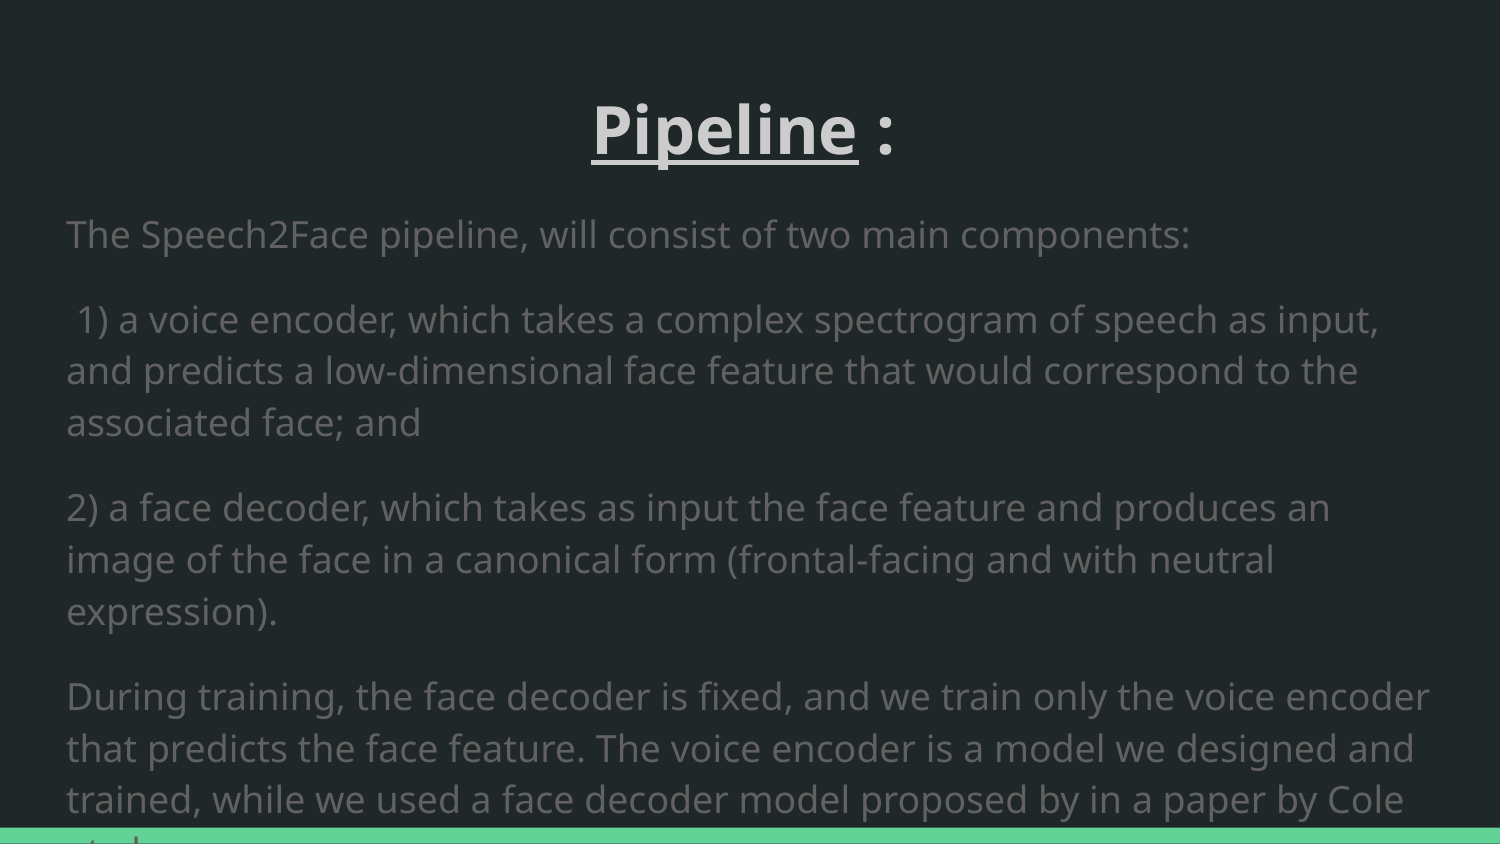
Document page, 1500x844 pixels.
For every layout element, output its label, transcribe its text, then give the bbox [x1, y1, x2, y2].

title Pipeline : [51, 72, 1449, 167]
list The Speech2Face pipeline, will consist of two main components: 1) a voice encoder, which takes a complex spectrogram of speech as input, and predicts a low-dimensional face feature that would correspond to the associated face; and 2) a face decoder, which takes as input the face feature and produces an image of the face in a canonical form (frontal-facing and with neutral expression). During training, the face decoder is fixed, and we train only the voice encoder that predicts the face feature. The voice encoder is a model we designed and trained, while we used a face decoder model proposed by in a paper by Cole et al. [51, 189, 1449, 750]
